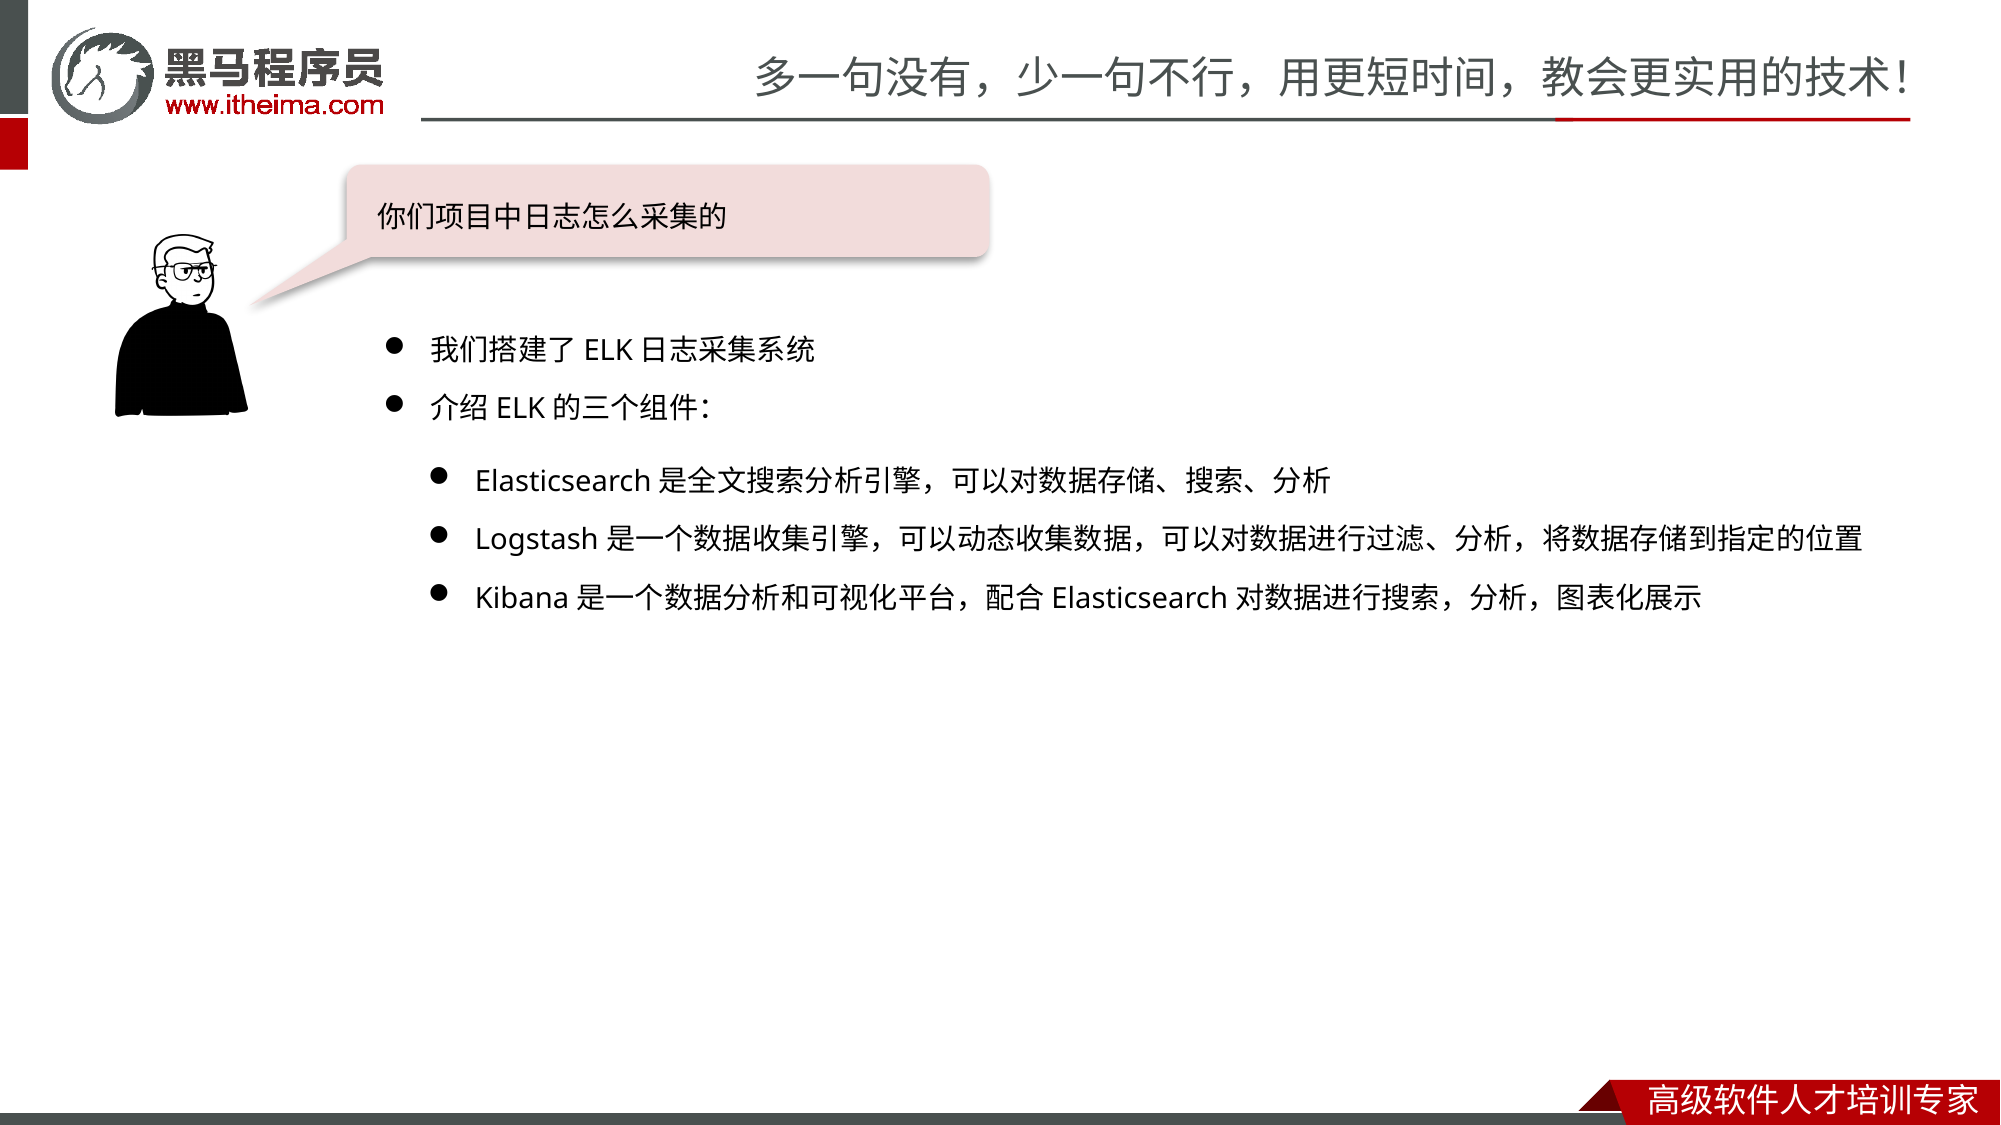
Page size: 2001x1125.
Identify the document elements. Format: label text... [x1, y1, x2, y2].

picture [50, 26, 384, 125]
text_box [249, 164, 1103, 306]
text_box Elasticsearch是全文搜索分析引擎，可以对数据存储、搜索、分析 Logstash是一个数据收集引擎，可以动态收集数据，可以对数据进行过滤、分析，将数据存储到指定的位置 Kibana是一个数据分析和可视化平台，配合Elasticsearch对数据进行搜索，分析，图表化展示 [413, 437, 1923, 650]
text_box 我们搭建了ELK日志采集系统 介绍ELK的三个组件： [368, 306, 1814, 446]
picture [110, 228, 253, 421]
